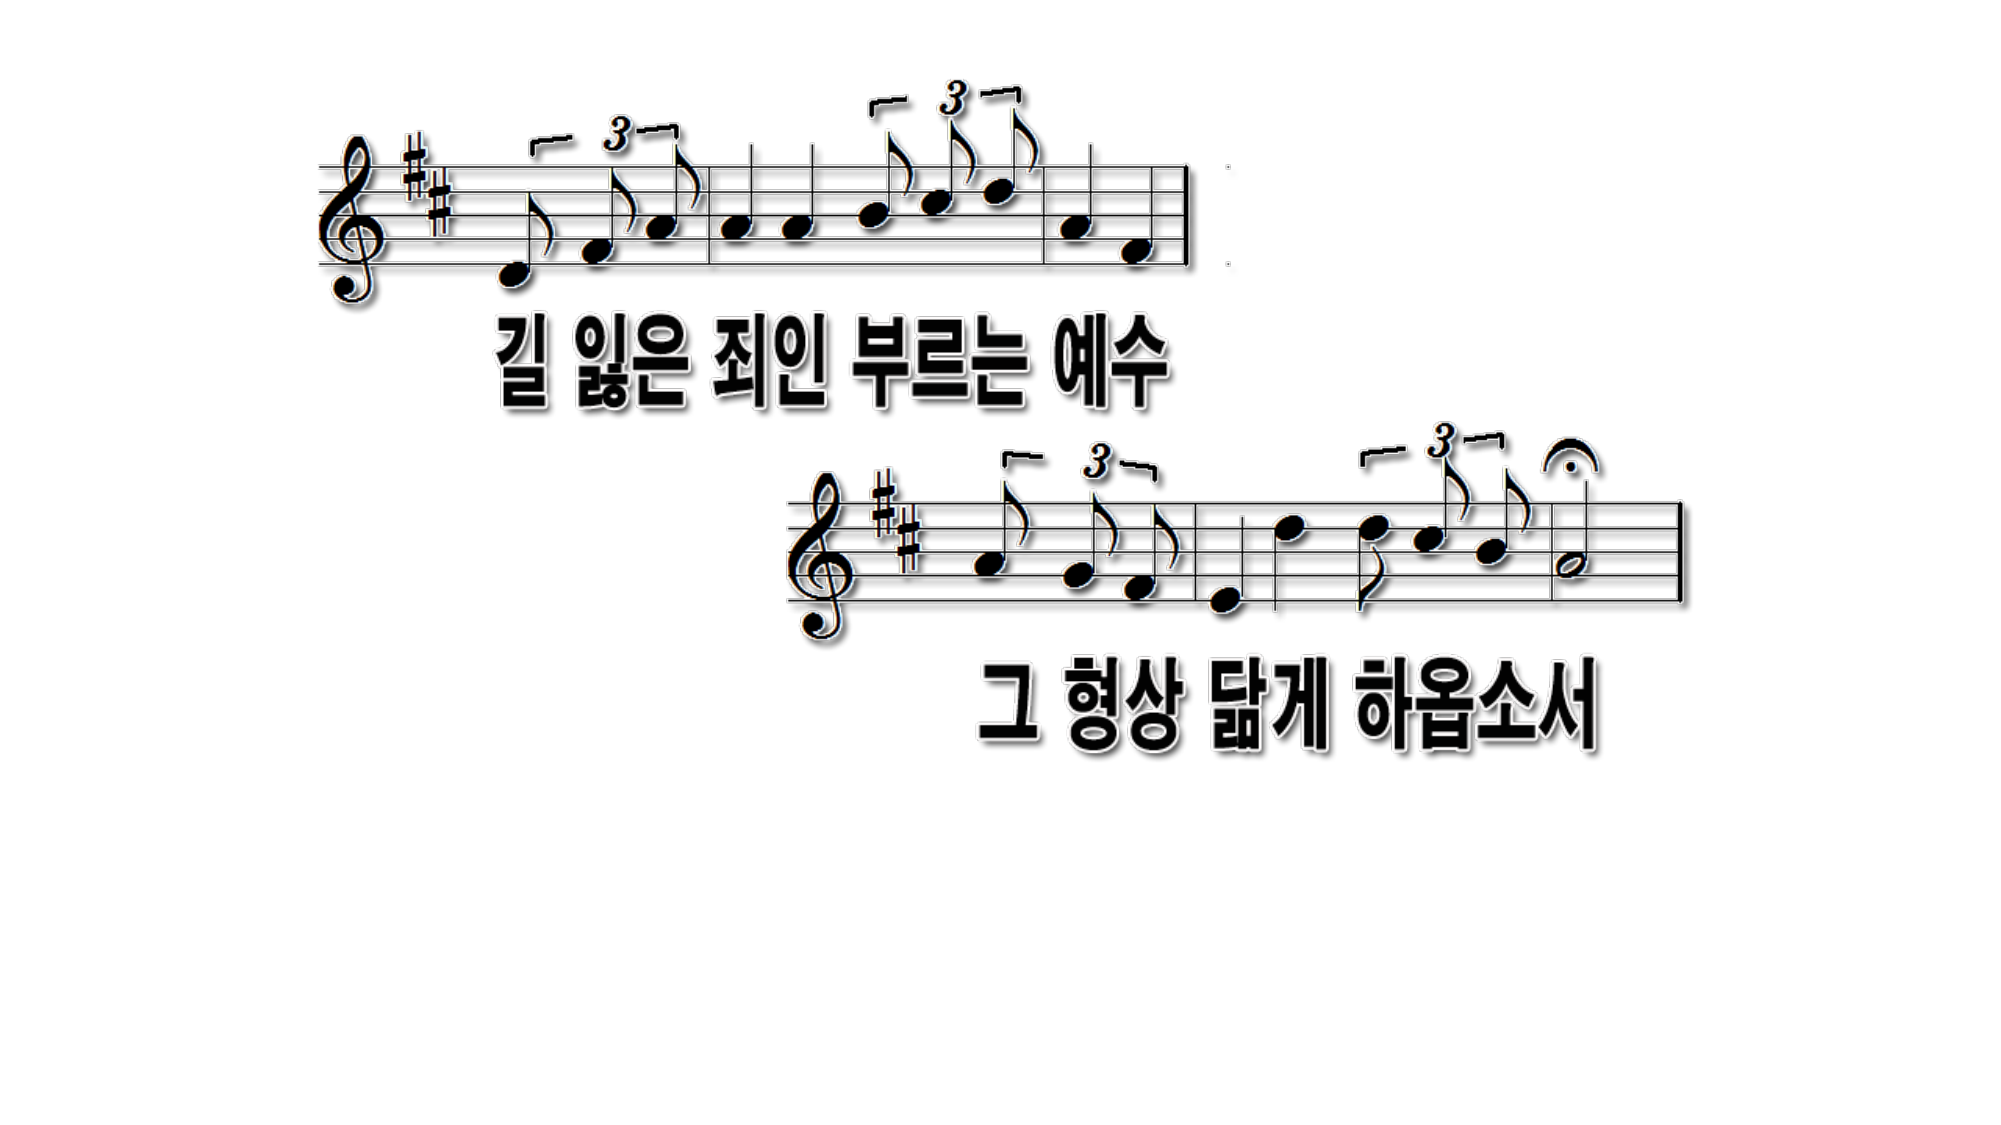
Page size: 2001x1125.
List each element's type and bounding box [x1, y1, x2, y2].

picture [249, 0, 1750, 835]
